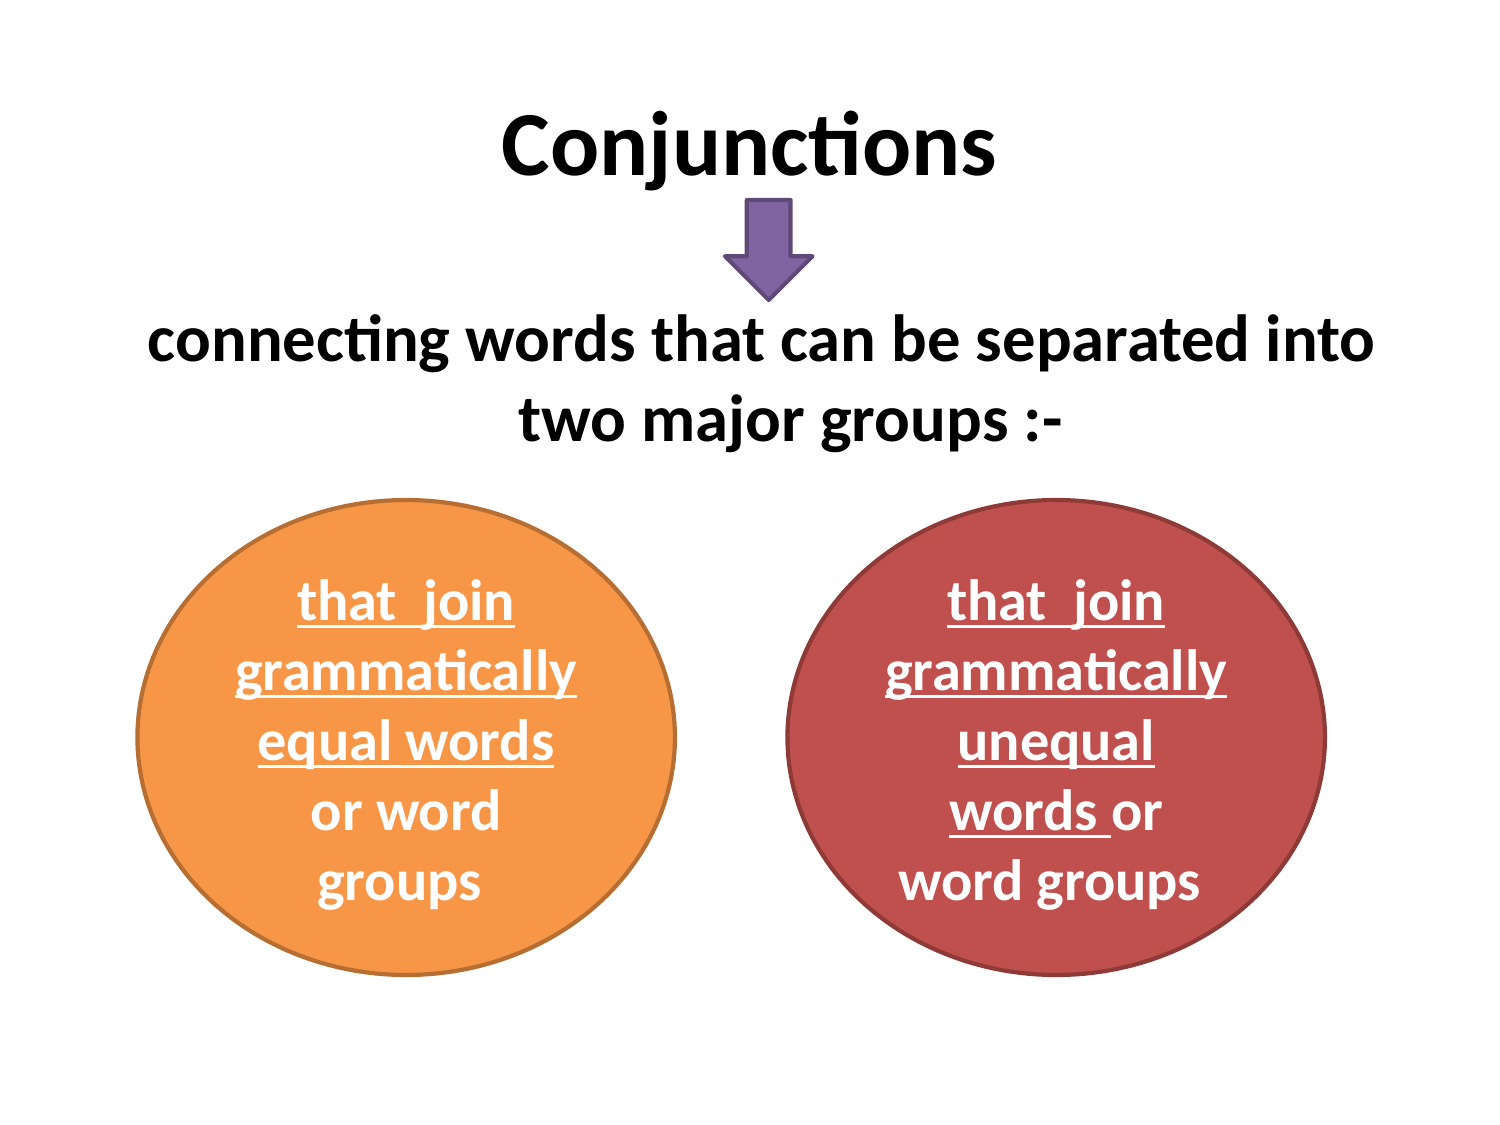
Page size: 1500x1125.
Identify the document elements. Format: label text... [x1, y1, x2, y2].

list connecting words that can be separated into two major groups :- [87, 287, 1438, 1030]
text_box [723, 197, 815, 303]
title Conjunctions [75, 45, 1425, 233]
text_box that join grammatically unequal words or word groups [785, 497, 1328, 978]
text_box that join grammatically equal words or word groups [135, 497, 678, 978]
